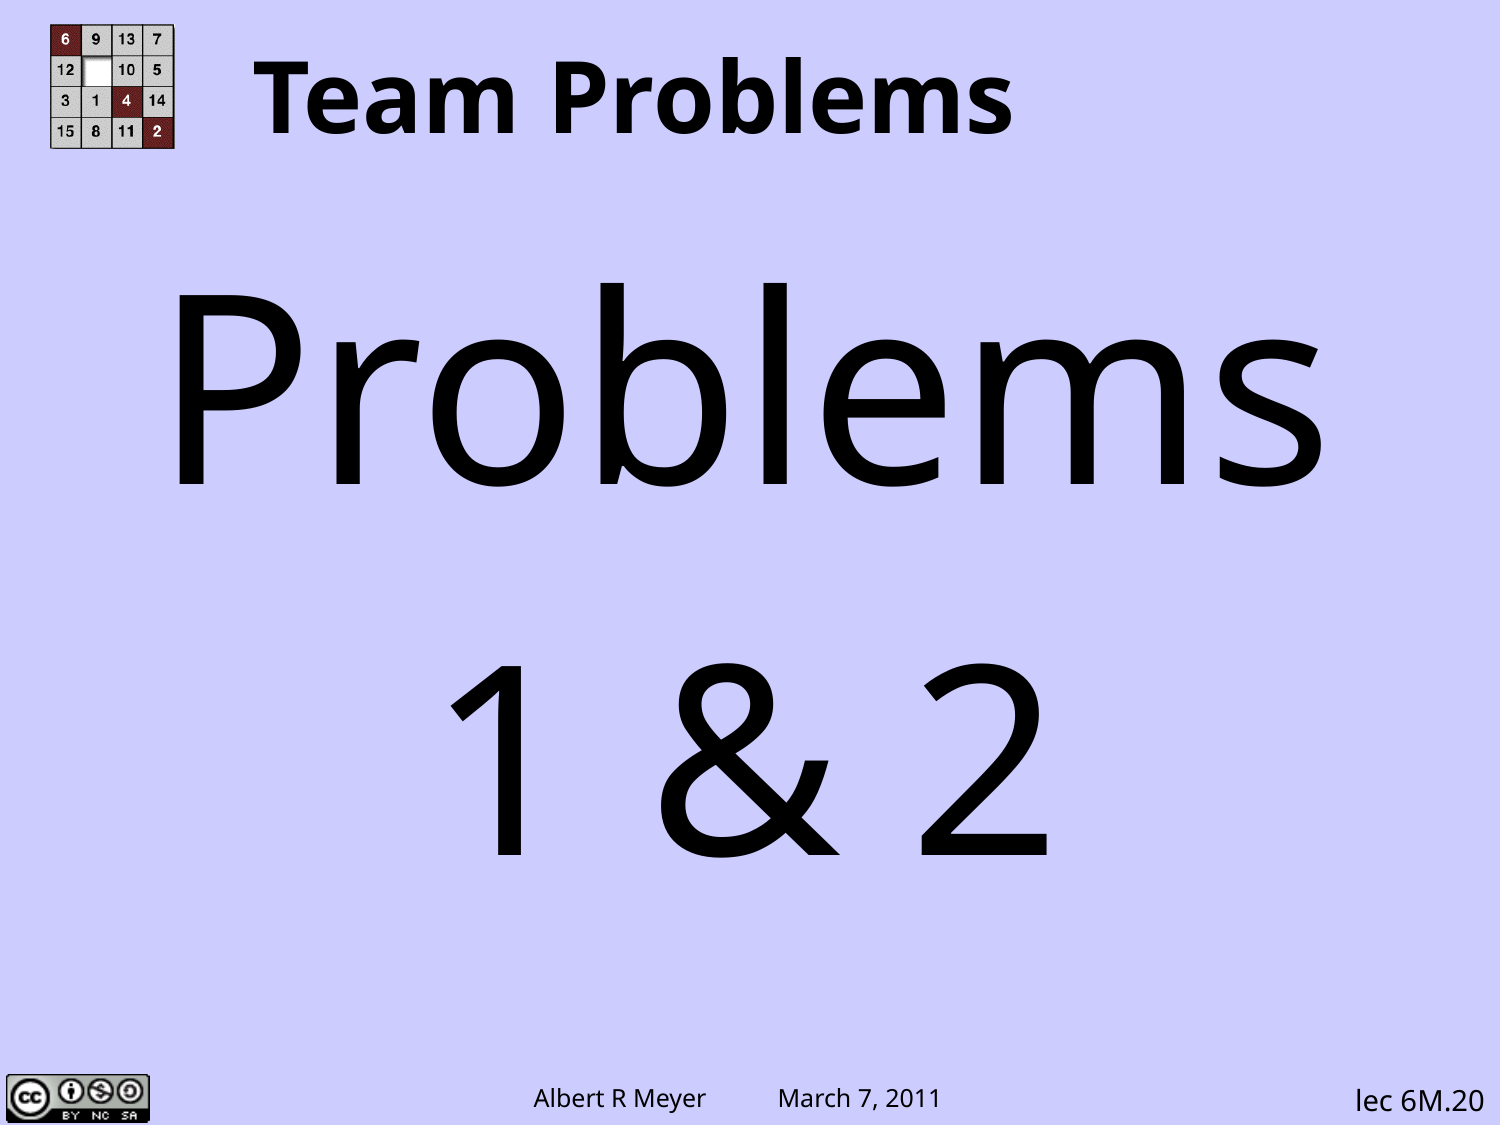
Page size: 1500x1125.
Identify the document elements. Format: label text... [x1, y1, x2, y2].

picture [6, 1074, 150, 1123]
slide_number lec 6M.20 [1062, 1074, 1500, 1125]
picture [50, 24, 175, 149]
title Team Problems [237, 0, 1476, 188]
list Problems 1 & 2 [12, 212, 1476, 951]
